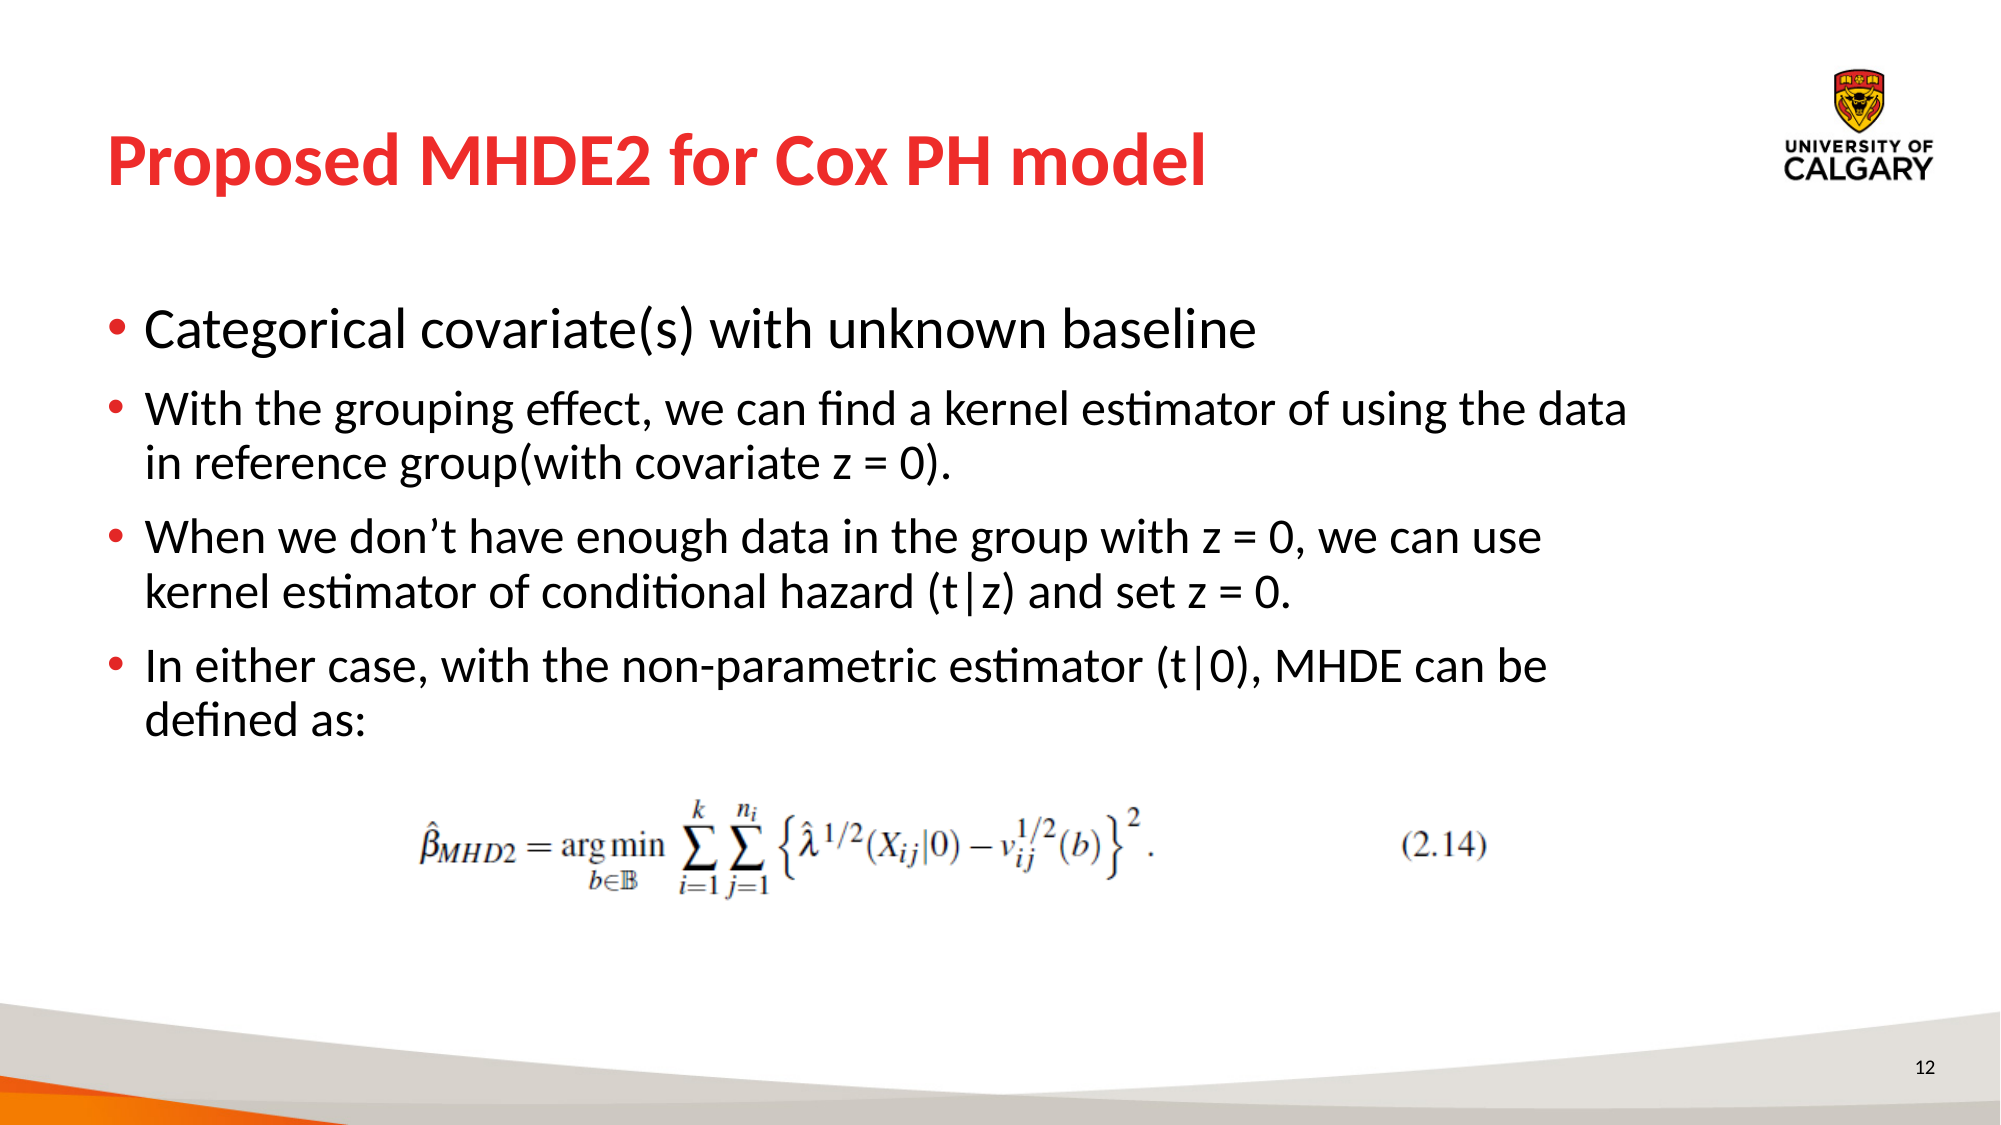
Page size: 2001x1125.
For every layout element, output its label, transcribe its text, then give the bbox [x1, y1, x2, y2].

slide_number 12 [1500, 1046, 1951, 1107]
picture [0, 0, 2001, 1125]
title Proposed MHDE2 for Cox PH model [92, 76, 1688, 246]
